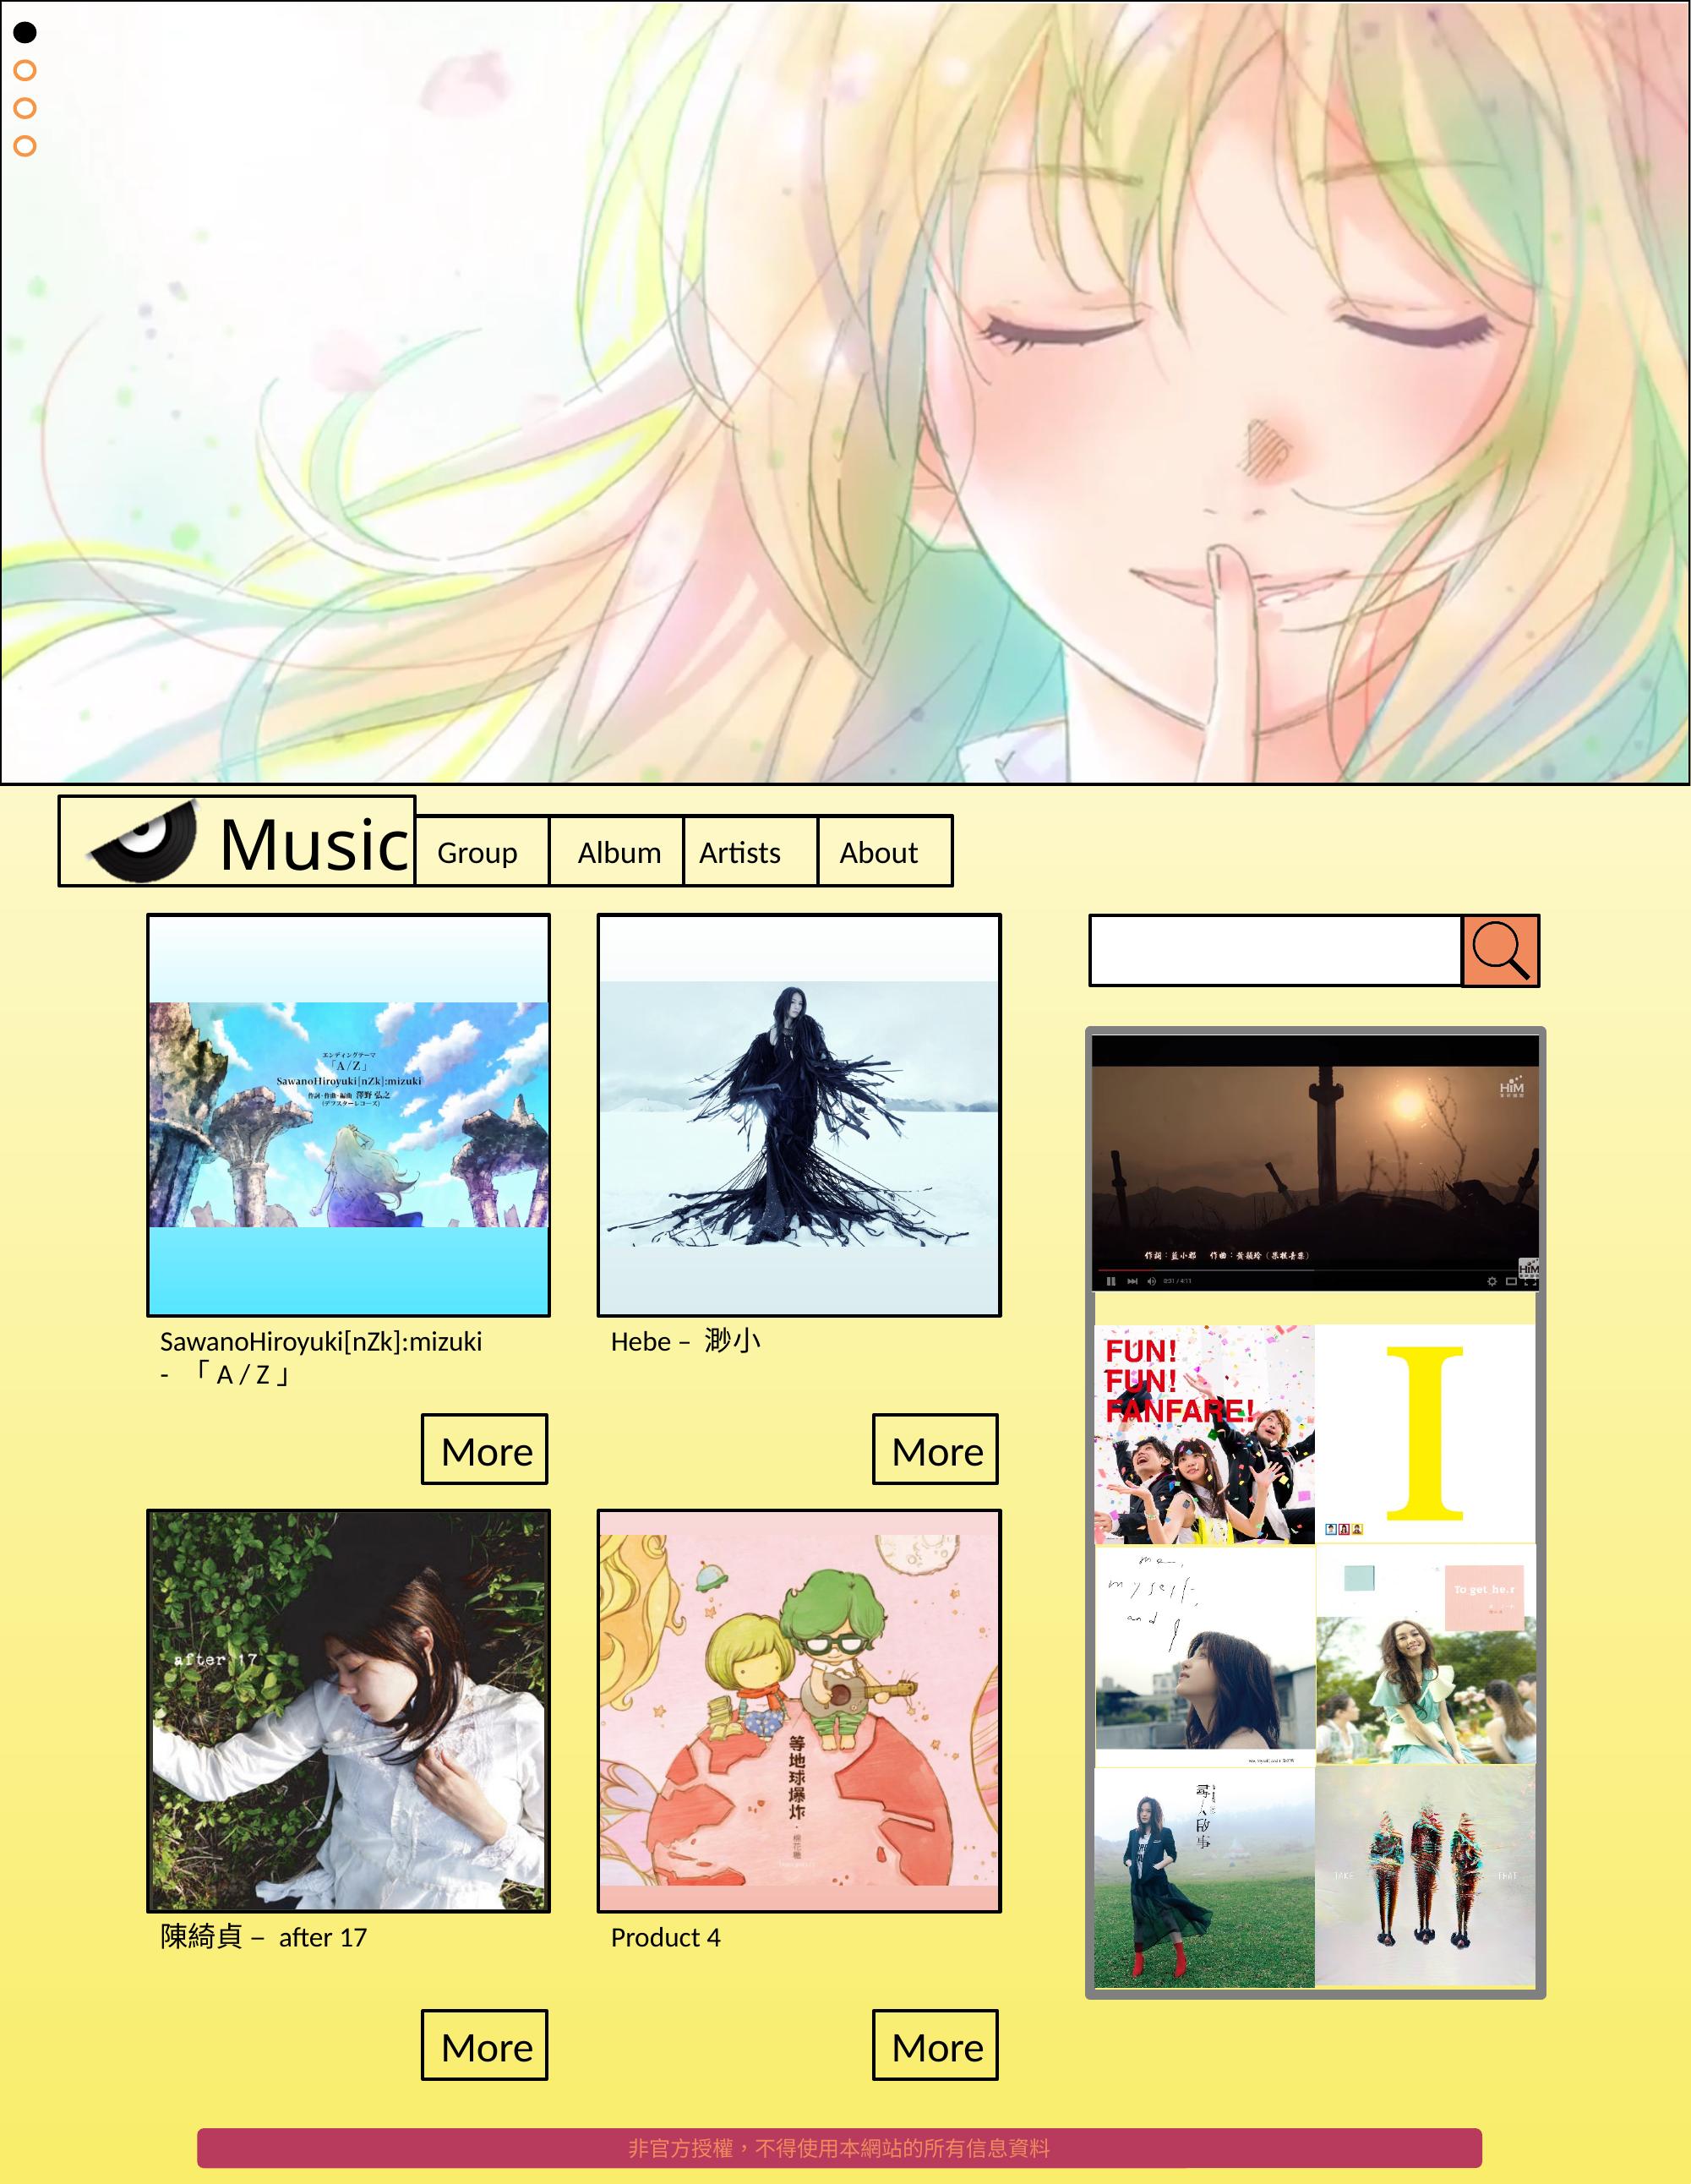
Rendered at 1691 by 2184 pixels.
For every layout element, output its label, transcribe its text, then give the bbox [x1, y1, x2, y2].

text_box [147, 1231, 550, 1483]
picture [152, 1513, 544, 1909]
picture [1094, 1544, 1536, 1988]
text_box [59, 791, 419, 893]
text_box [598, 1510, 1001, 1537]
text_box 非官方授權，不得使用本網站的所有信息資料 [195, 2126, 1485, 2170]
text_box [598, 1251, 1001, 1483]
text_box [414, 816, 547, 887]
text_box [147, 1510, 550, 2079]
picture [150, 1002, 548, 1227]
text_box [147, 915, 550, 1004]
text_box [598, 1889, 1001, 2079]
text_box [1462, 915, 1540, 987]
picture [0, 3, 1688, 783]
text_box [548, 816, 681, 887]
picture [600, 981, 999, 1247]
text_box [1088, 1030, 1543, 1041]
text_box [1088, 1293, 1543, 1996]
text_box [598, 915, 1001, 982]
text_box [1088, 914, 1460, 987]
picture [1092, 1035, 1540, 1292]
picture [1094, 1324, 1536, 1544]
picture [600, 1534, 998, 1886]
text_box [817, 816, 953, 887]
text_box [683, 816, 815, 887]
